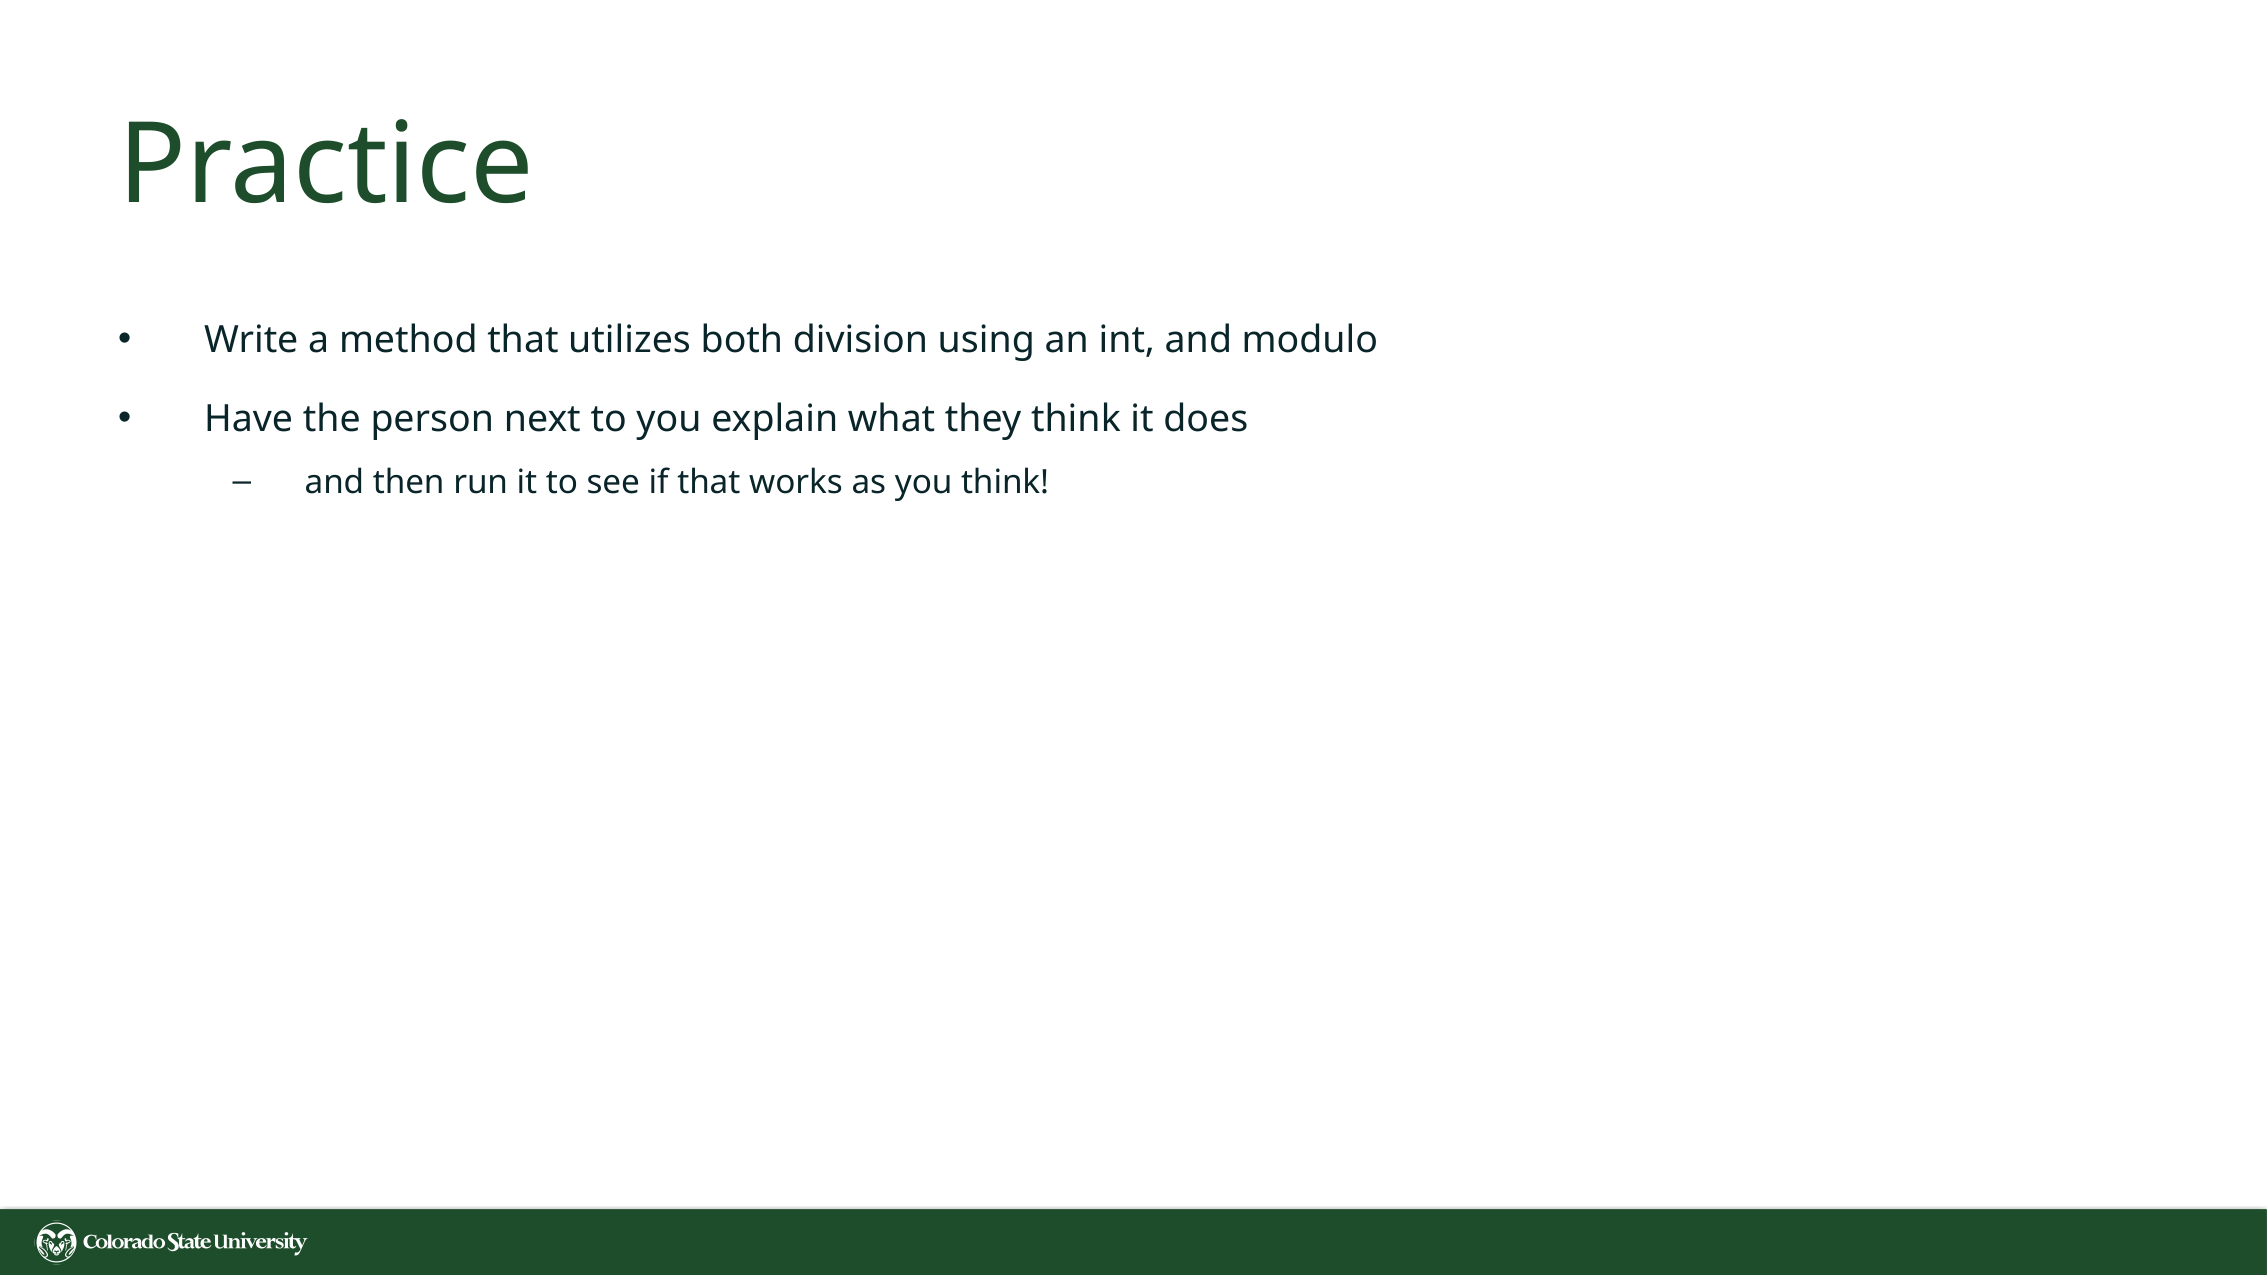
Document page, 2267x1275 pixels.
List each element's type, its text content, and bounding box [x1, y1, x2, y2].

picture [24, 1209, 319, 1275]
list Write a method that utilizes both division using an int, and modulo Have the person next to you explain what they think it does and then run it to see if that works as you think! [103, 291, 2164, 512]
title Practice [103, 73, 2164, 241]
